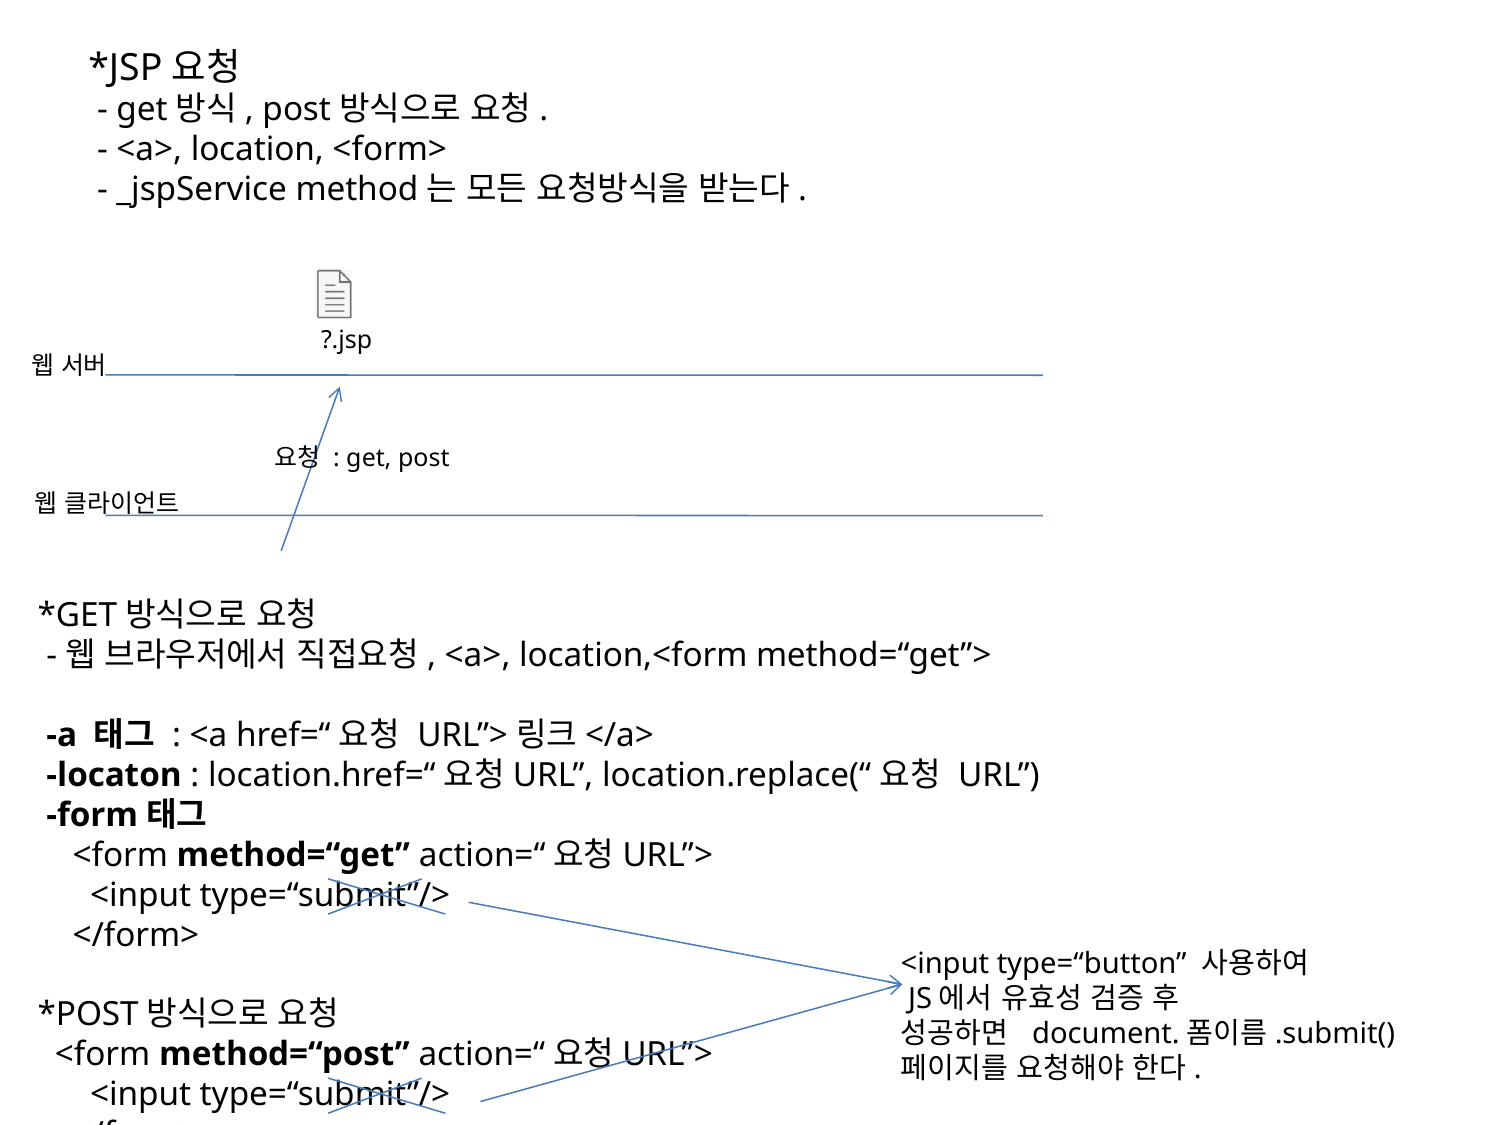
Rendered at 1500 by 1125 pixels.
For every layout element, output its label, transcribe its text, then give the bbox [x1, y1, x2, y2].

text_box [423, 878, 446, 915]
text_box 웹 클라이언트 [19, 480, 195, 526]
picture [316, 269, 352, 319]
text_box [327, 1077, 423, 1114]
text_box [327, 878, 423, 915]
text_box *JSP요청 - get방식, post방식으로 요청. - <a>, location, <form> - _jspService method는 모든 요청방식을 받는다. [73, 35, 822, 255]
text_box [480, 984, 903, 1102]
text_box ?.jsp [306, 316, 388, 362]
text_box *GET방식으로 요청 -웹 브라우저에서 직접요청, <a>, location,<form method=“get”> -a 태그 : <a href=“요청 URL”>링크</a> -locaton : location.href=“요청URL”, location.replace(“요청 URL”) -form태그 <form method=“get” action=“요청URL”> <input type=“submit”/> </form> *POST방식으로 요청 <form method=“post” action=“요청URL”> <input type=“submit”/> </form> [22, 585, 1055, 1125]
text_box 요청 : get, post [259, 433, 465, 479]
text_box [423, 1077, 446, 1114]
text_box 웹 서버 [16, 342, 123, 387]
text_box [468, 902, 903, 985]
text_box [228, 439, 393, 499]
text_box <input type=“button” 사용하여 JS에서 유효성 검증 후 성공하면 document.폼이름.submit() 페이지를 요청해야 한다. [907, 937, 1410, 1092]
